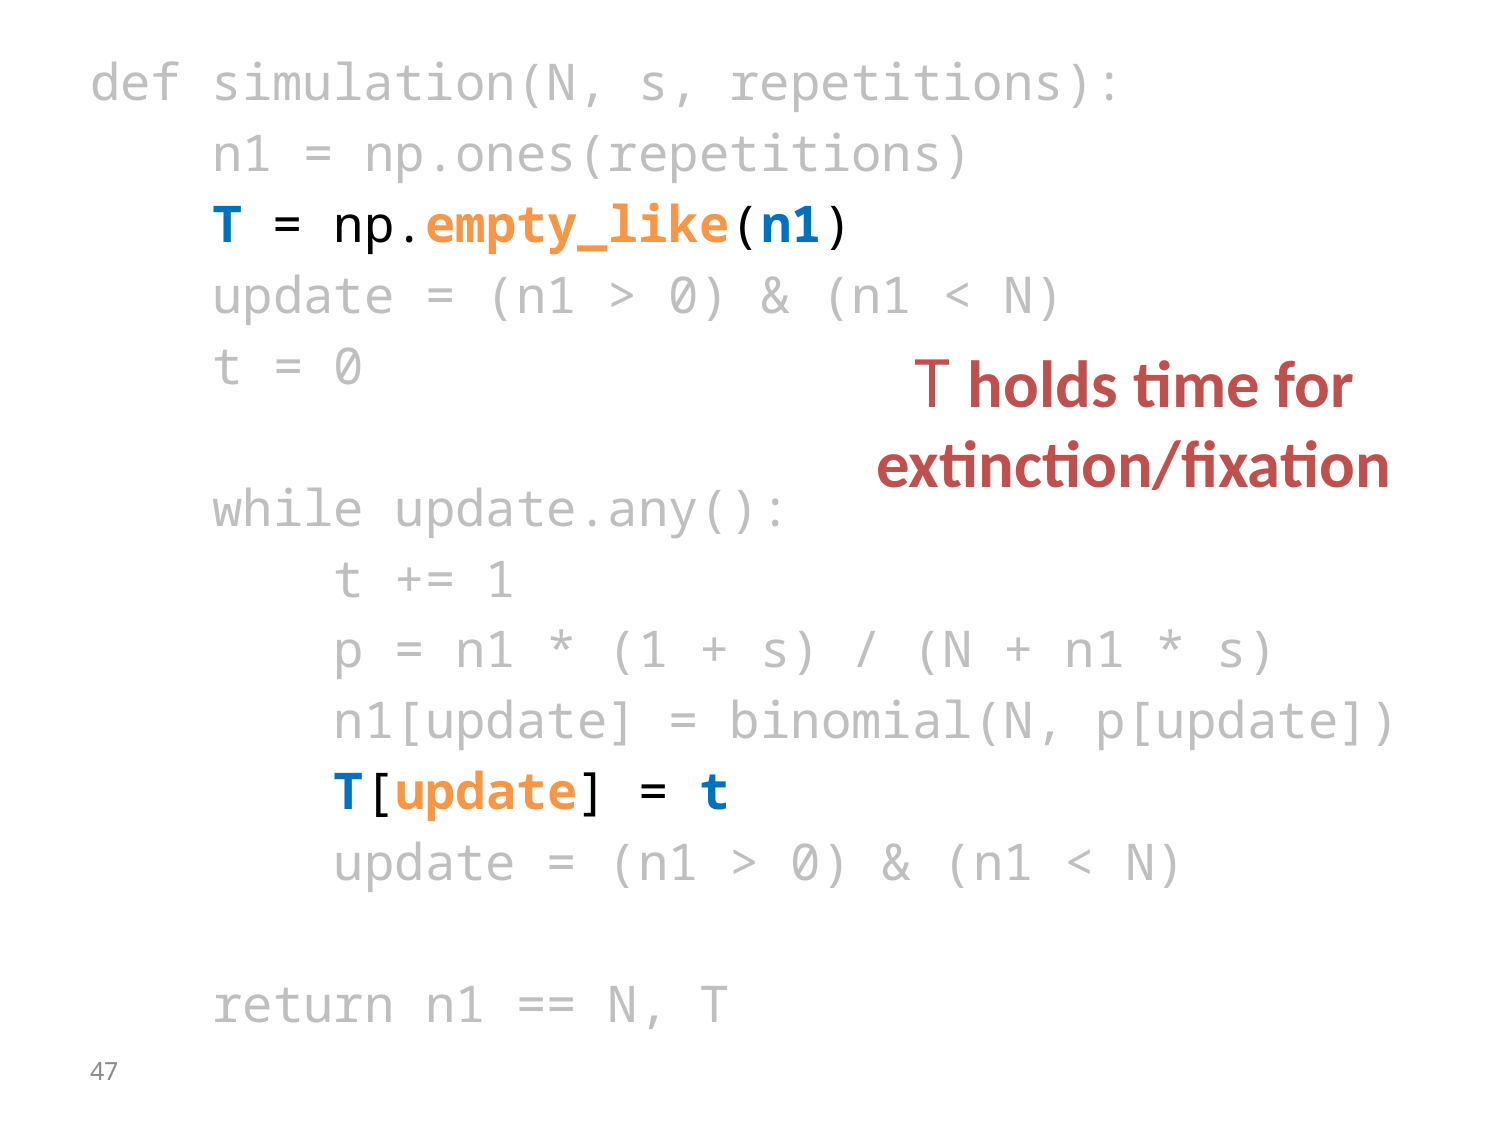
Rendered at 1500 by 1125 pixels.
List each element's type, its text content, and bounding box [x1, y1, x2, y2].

slide_number 47 [75, 1042, 425, 1103]
text_box T holds time for extinction/fixation [726, 333, 1500, 508]
list def simulation(N, s, repetitions): n1 = np.ones(repetitions) T = np.empty_like(n1) update = (n1 > 0) & (n1 < N) t = 0 while update.any(): t += 1 p = n1 * (1 + s) / (N + n1 * s) n1[update] = binomial(N, p[update]) T[update] = t update = (n1 > 0) & (n1 < N) return n1 == N, T [75, 42, 1459, 1047]
